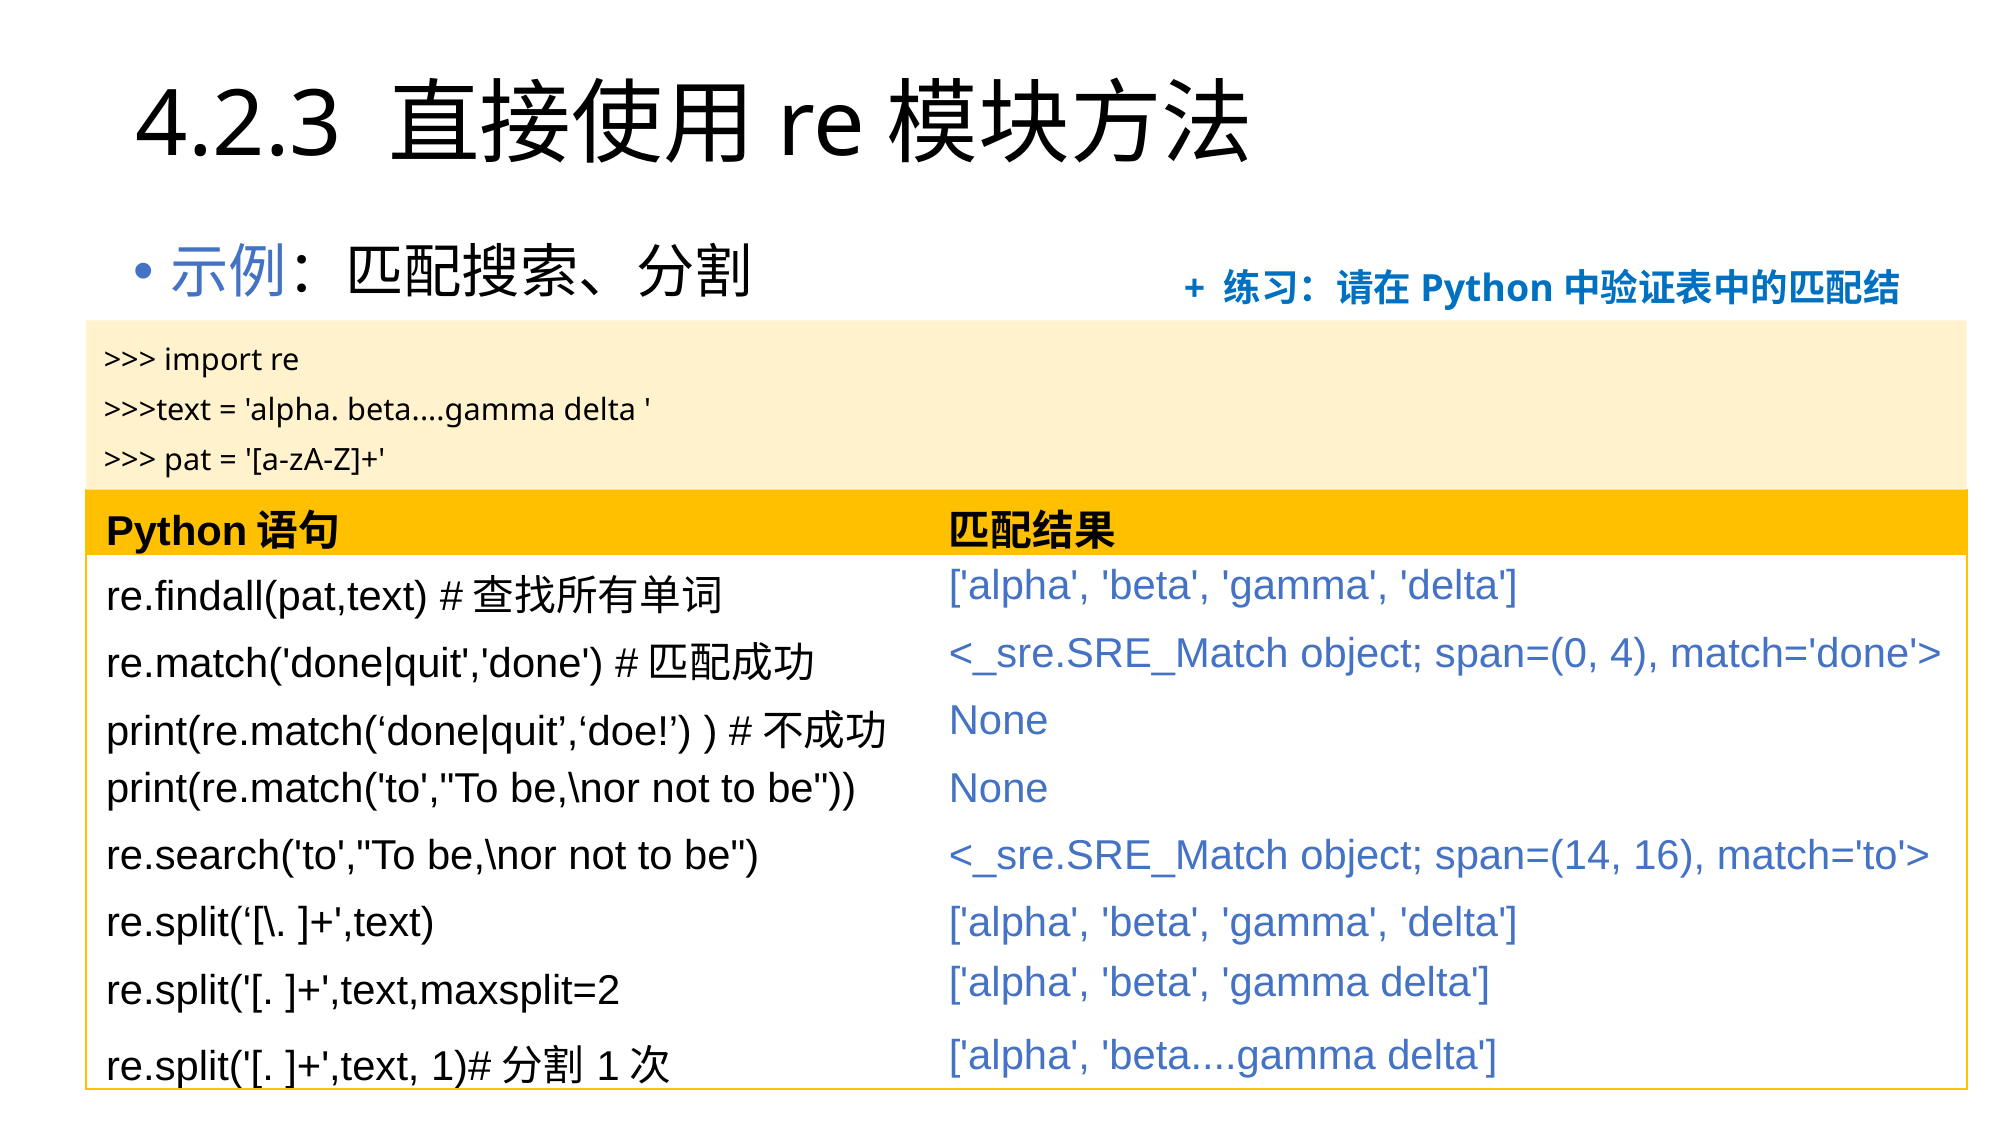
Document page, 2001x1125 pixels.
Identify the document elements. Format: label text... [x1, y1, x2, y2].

table_header 匹配结果 [929, 490, 1966, 555]
table_header Python语句 [87, 490, 929, 555]
table_cell ['alpha', 'beta', 'gamma delta'] [929, 959, 1966, 1024]
title 4.2.3 直接使用re模块方法 [118, 17, 1843, 235]
table_cell print(re.match(‘done|quit’,‘doe!’) ) #不成功 [87, 689, 929, 757]
table_cell re.findall(pat,text) #查找所有单词 [87, 555, 929, 622]
text_box + 练习：请在Python中验证表中的匹配结果 [1169, 234, 1941, 320]
table_cell print(re.match('to',"To be,\nor not to be")) [87, 757, 929, 824]
table_cell re.match('done|quit','done') #匹配成功 [87, 622, 929, 689]
table_cell ['alpha', 'beta', 'gamma', 'delta'] [929, 555, 1966, 622]
table_cell <_sre.SRE_Match object; span=(0, 4), match='done'> [929, 622, 1966, 689]
table_cell None [929, 689, 1966, 757]
table_cell <_sre.SRE_Match object; span=(14, 16), match='to'> [929, 824, 1966, 892]
table_cell ['alpha', 'beta....gamma delta'] [929, 1024, 1966, 1088]
table_cell ['alpha', 'beta', 'gamma', 'delta'] [929, 892, 1966, 959]
table_cell re.split(‘[\. ]+',text) [87, 892, 929, 959]
list 示例：匹配搜索、分割 [118, 234, 1129, 320]
text_box >>> import re >>>text = 'alpha. beta....gamma delta ' >>> pat = '[a-zA-Z]+' [85, 320, 1967, 490]
table_cell re.split('[. ]+',text,maxsplit=2 [87, 959, 929, 1024]
table_cell re.split('[. ]+',text, 1)#分割1次 [87, 1024, 929, 1088]
table_cell None [929, 757, 1966, 824]
table_cell re.search('to',"To be,\nor not to be") [87, 824, 929, 892]
